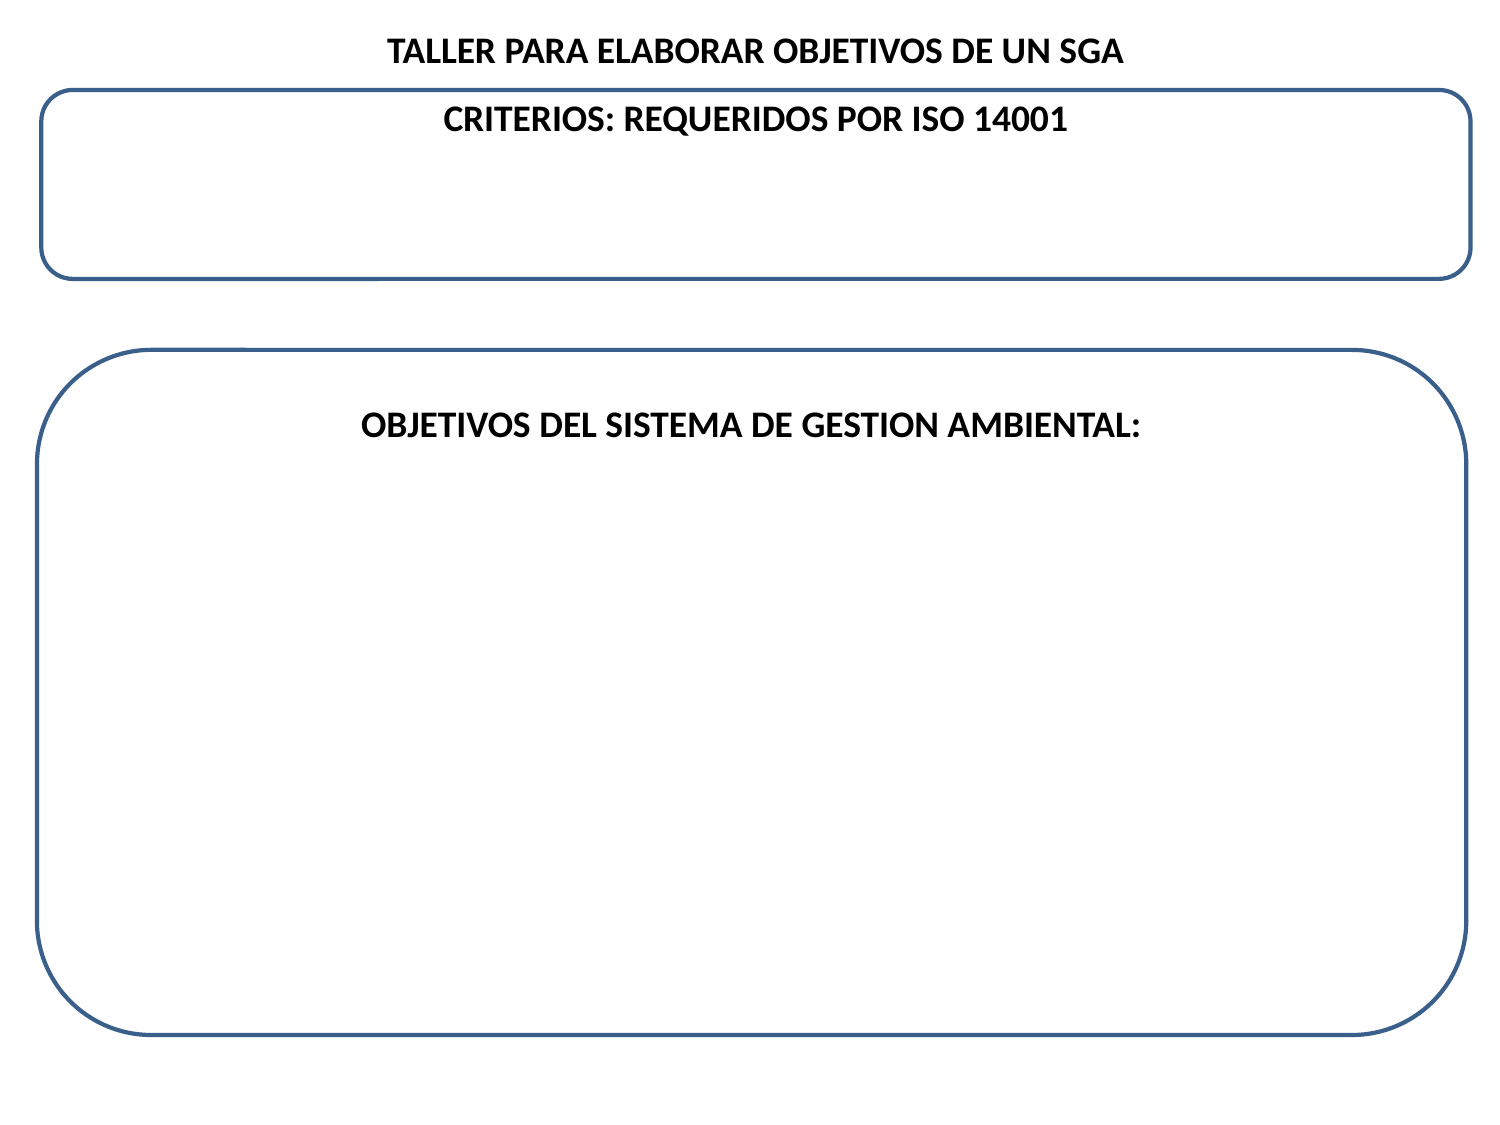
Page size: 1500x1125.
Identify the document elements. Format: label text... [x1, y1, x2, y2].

text_box OBJETIVOS DEL SISTEMA DE GESTION AMBIENTAL: [34, 347, 1469, 1038]
text_box CRITERIOS: REQUERIDOS POR ISO 14001 [39, 87, 1473, 282]
text_box TALLER PARA ELABORAR OBJETIVOS DE UN SGA [112, 19, 1400, 79]
